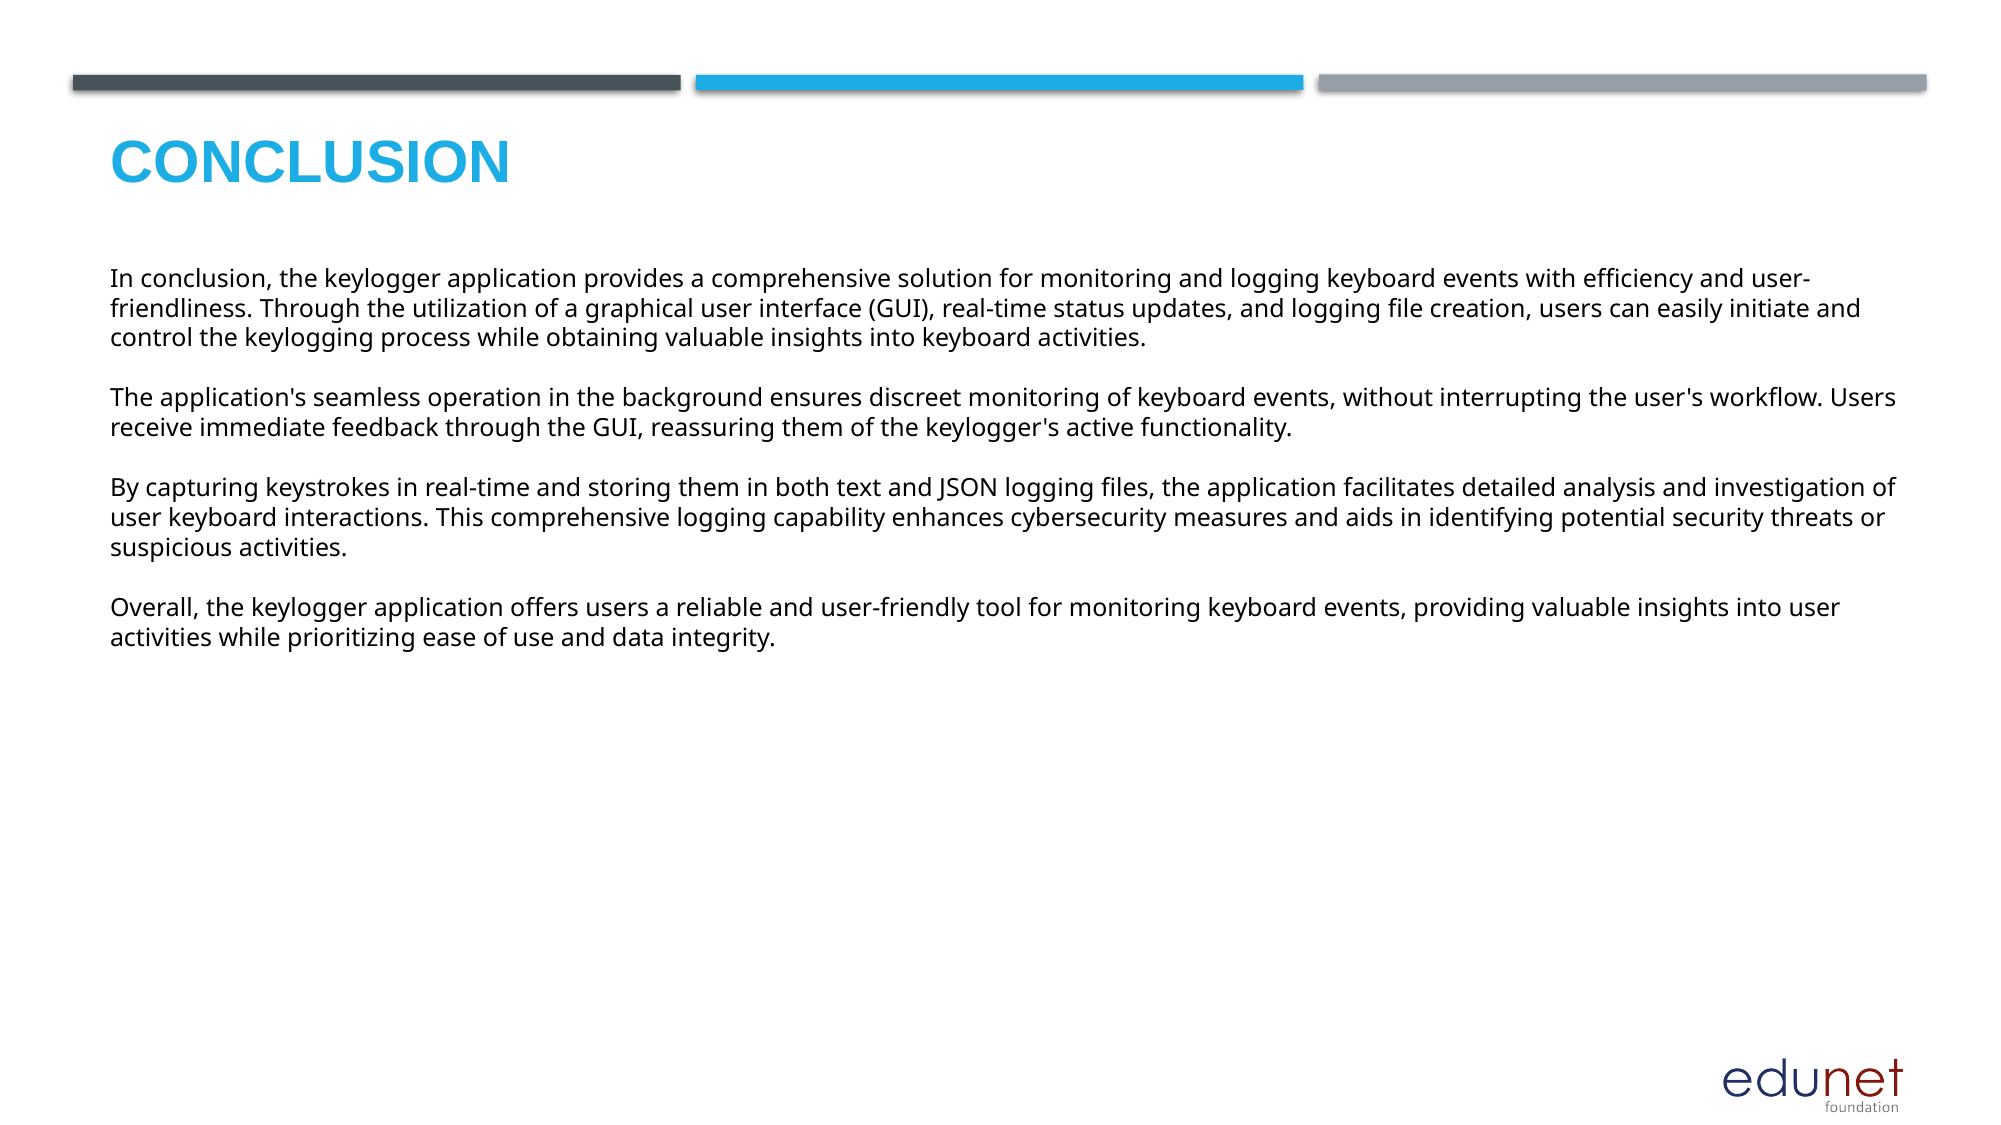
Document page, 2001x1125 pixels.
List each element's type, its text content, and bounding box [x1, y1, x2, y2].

title Conclusion [95, 115, 1905, 203]
text_box In conclusion, the keylogger application provides a comprehensive solution for monitoring and logging keyboard events with efficiency and user-friendliness. Through the utilization of a graphical user interface (GUI), real-time status updates, and logging file creation, users can easily initiate and control the keylogging process while obtaining valuable insights into keyboard activities. The application's seamless operation in the background ensures discreet monitoring of keyboard events, without interrupting the user's workflow. Users receive immediate feedback through the GUI, reassuring them of the keylogger's active functionality. By capturing keystrokes in real-time and storing them in both text and JSON logging files, the application facilitates detailed analysis and investigation of user keyboard interactions. This comprehensive logging capability enhances cybersecurity measures and aids in identifying potential security threats or suspicious activities. Overall, the keylogger application offers users a reliable and user-friendly tool for monitoring keyboard events, providing valuable insights into user activities while prioritizing ease of use and data integrity. [95, 254, 1944, 659]
picture [1719, 1056, 1905, 1116]
